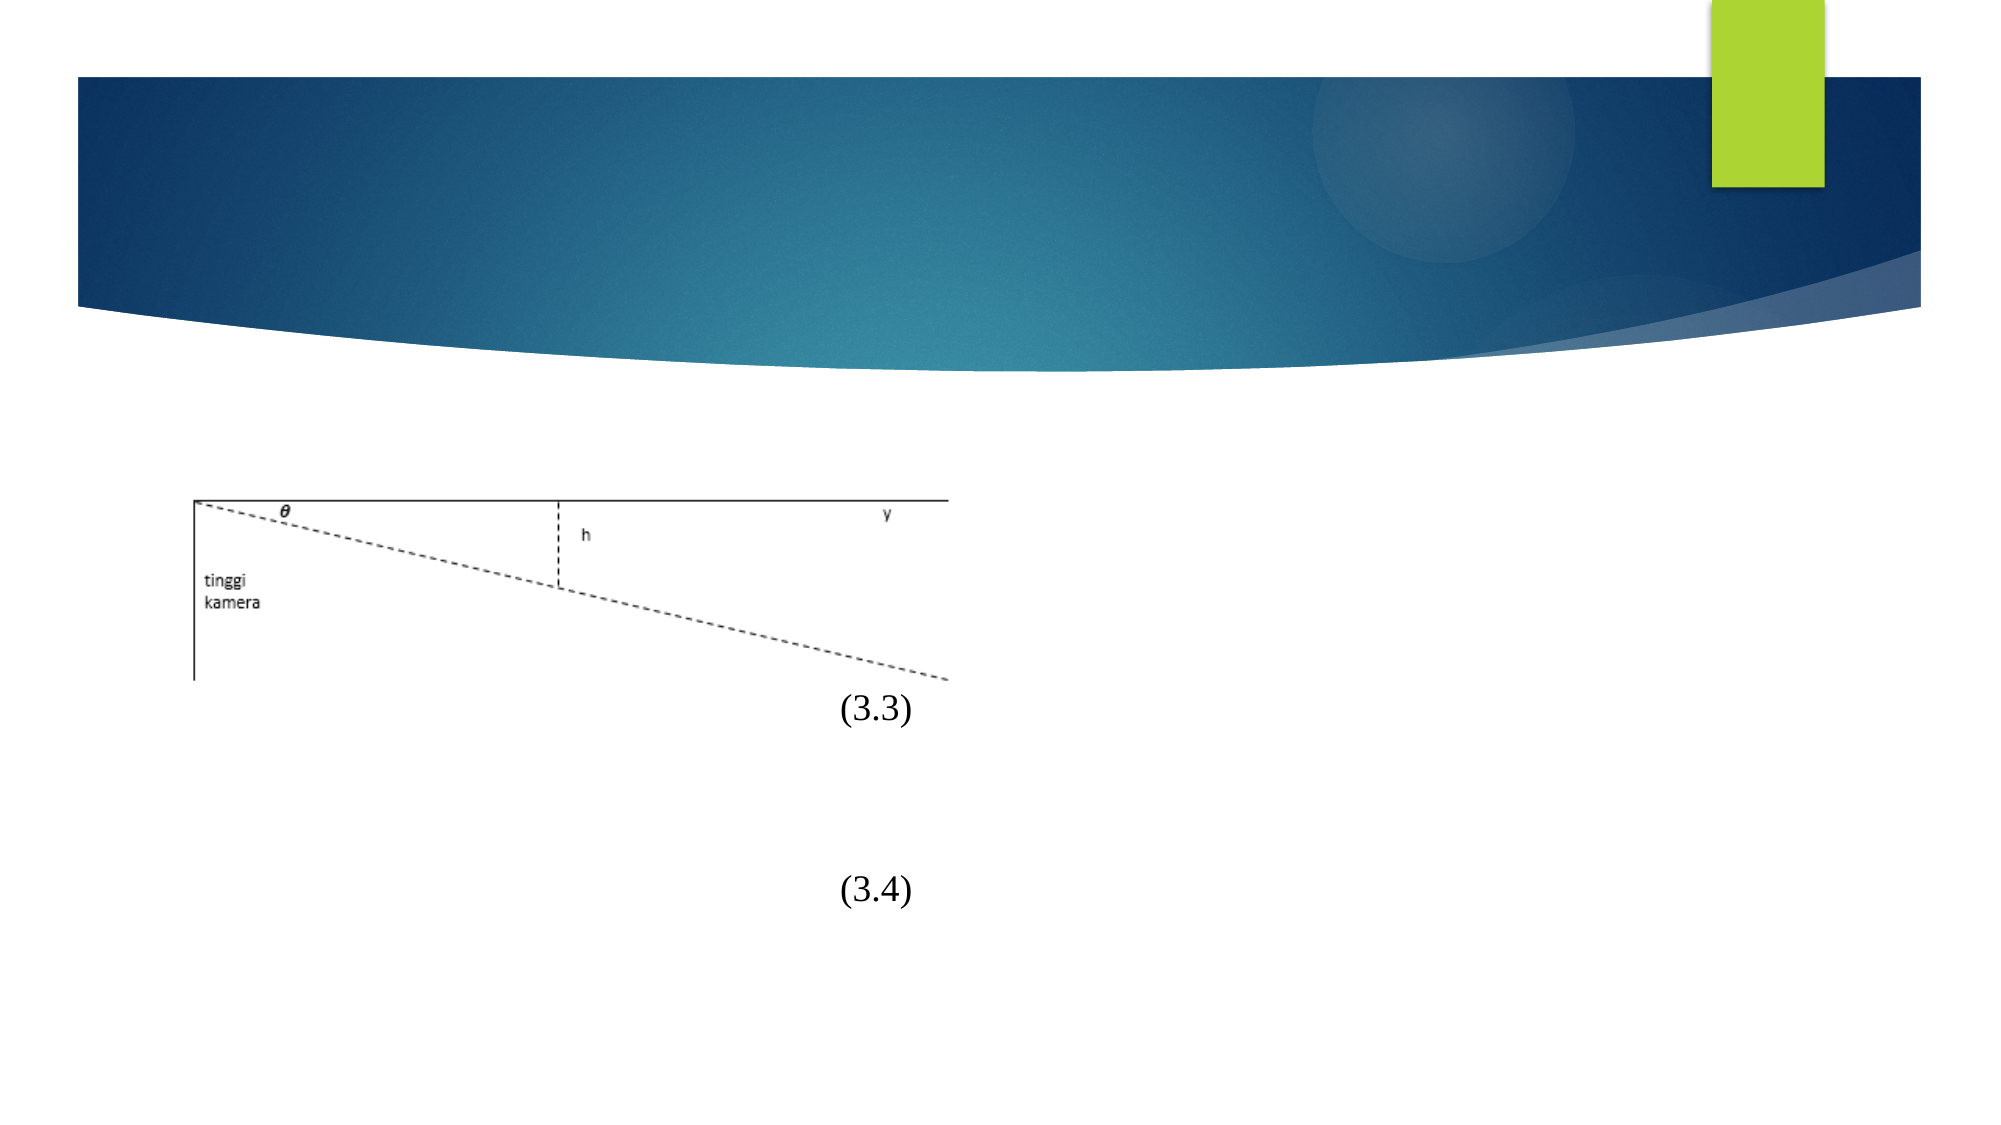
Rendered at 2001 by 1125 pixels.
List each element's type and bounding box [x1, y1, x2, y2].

picture [189, 494, 953, 692]
